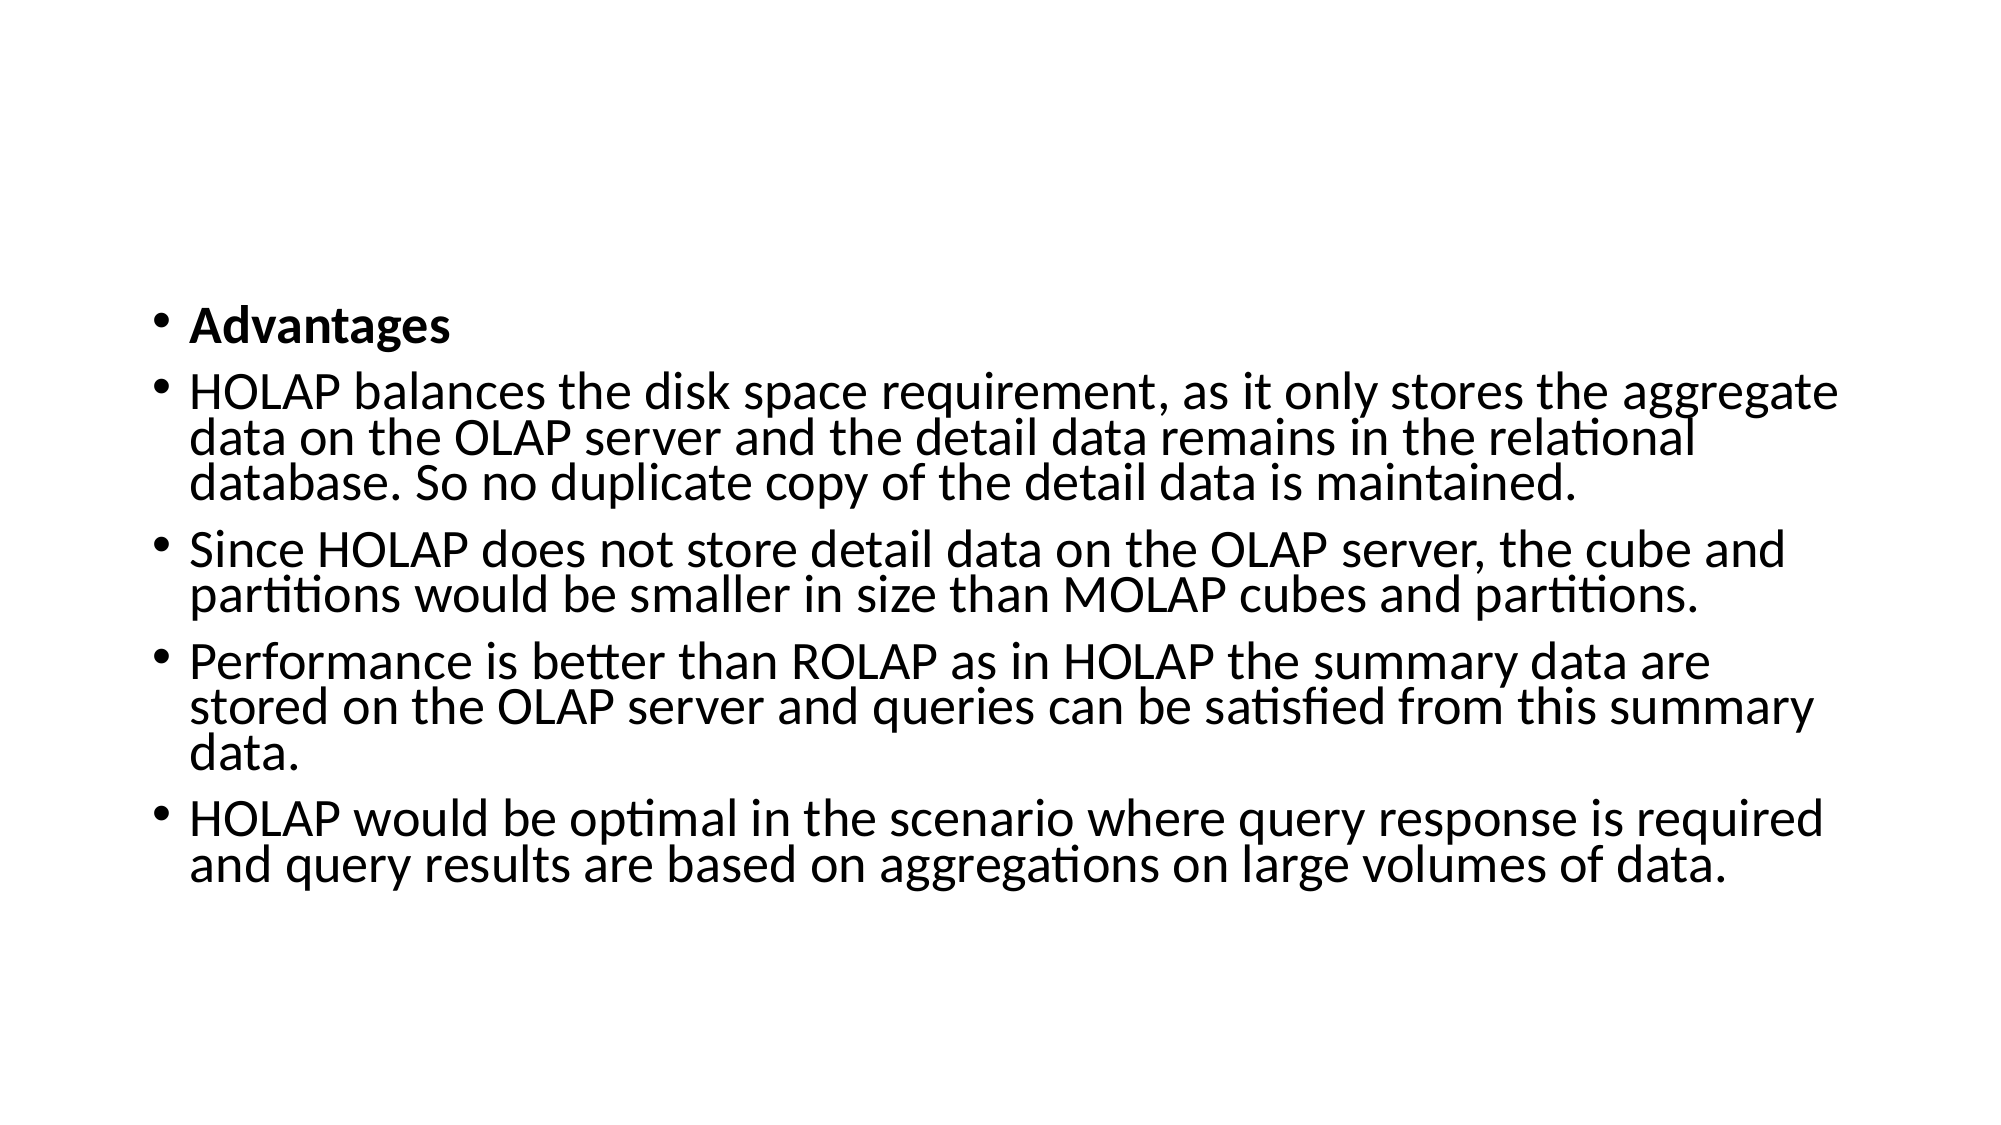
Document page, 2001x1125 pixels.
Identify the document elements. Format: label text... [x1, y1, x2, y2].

list Advantages HOLAP balances the disk space requirement, as it only stores the aggregate data on the OLAP server and the detail data remains in the relational database. So no duplicate copy of the detail data is maintained. Since HOLAP does not store detail data on the OLAP server, the cube and partitions would be smaller in size than MOLAP cubes and partitions. Performance is better than ROLAP as in HOLAP the summary data are stored on the OLAP server and queries can be satisfied from this summary data. HOLAP would be optimal in the scenario where query response is required and query results are based on aggregations on large volumes of data. [137, 299, 1863, 1014]
